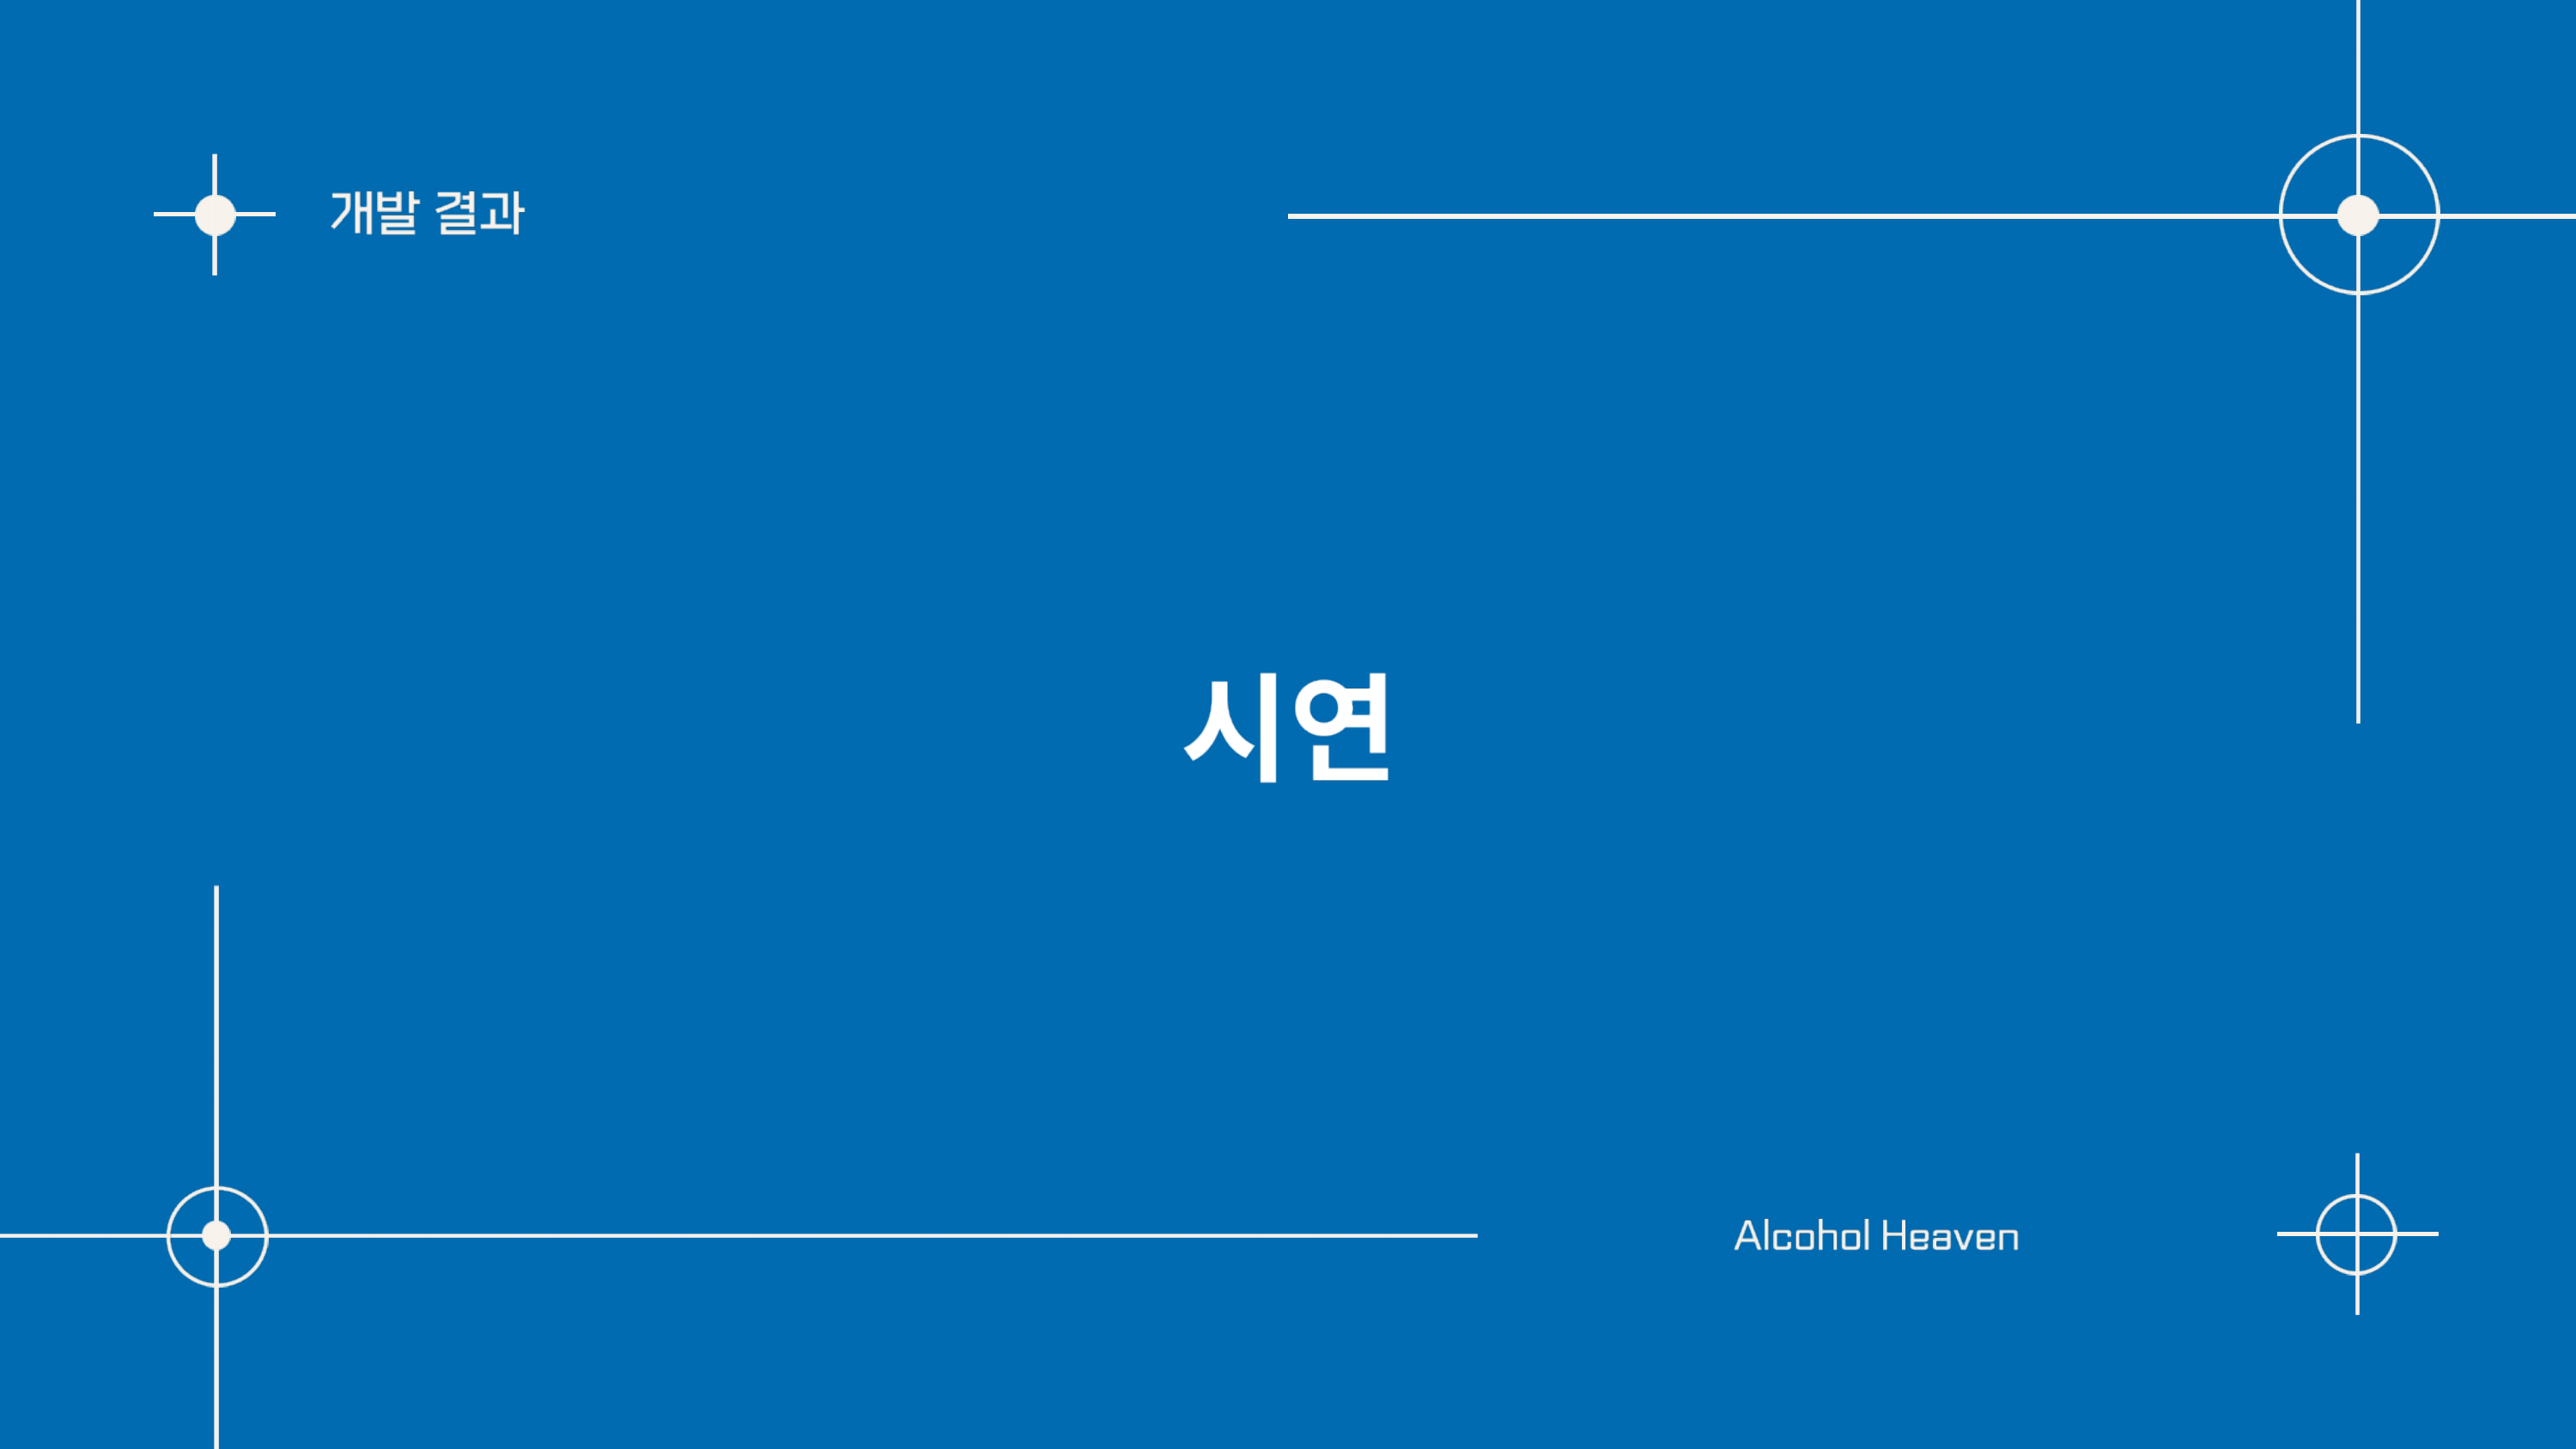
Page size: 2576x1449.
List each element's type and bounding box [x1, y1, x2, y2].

picture [0, 886, 2240, 1449]
picture [1142, 573, 1505, 924]
picture [313, 161, 575, 295]
picture [153, 155, 276, 275]
picture [2276, 1154, 2439, 1314]
picture [1287, 0, 2576, 723]
